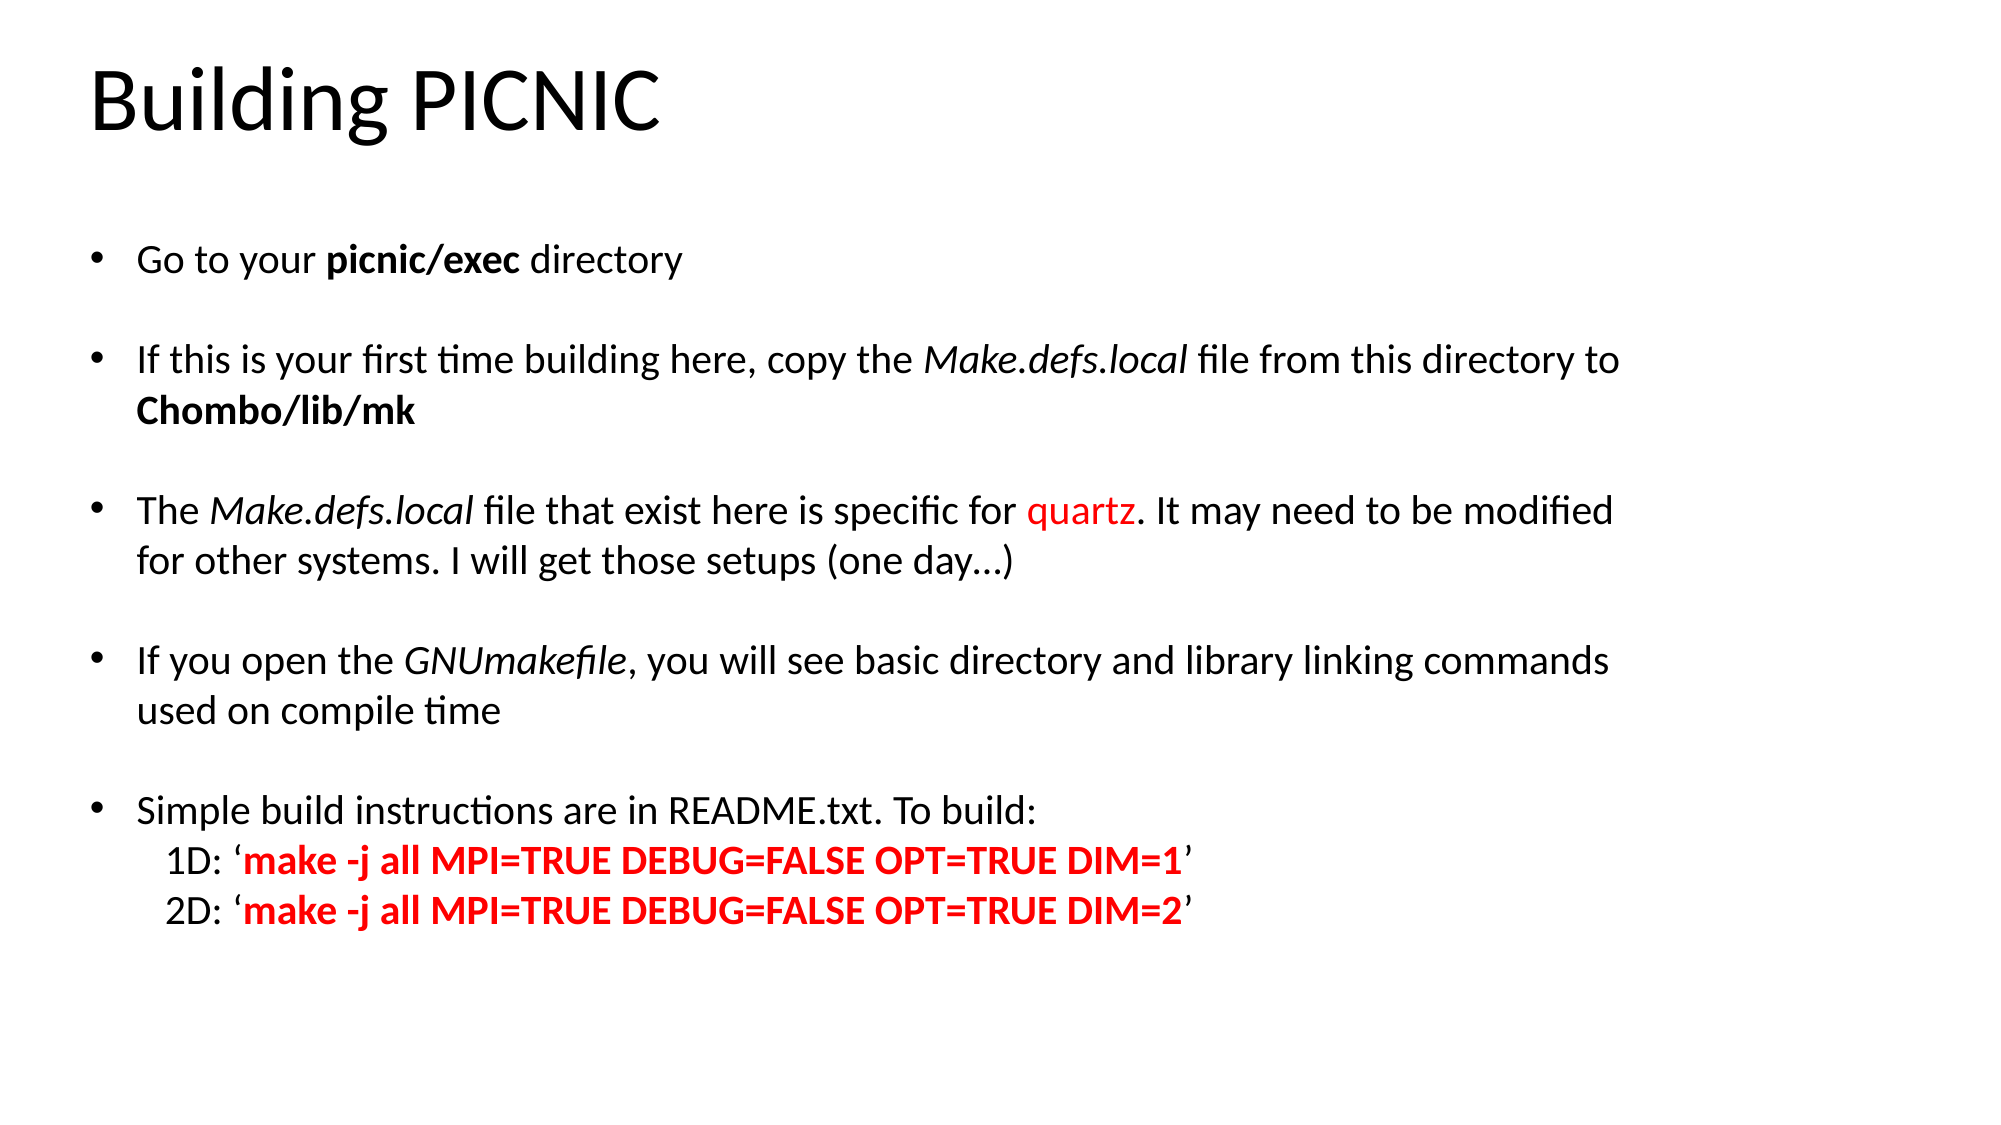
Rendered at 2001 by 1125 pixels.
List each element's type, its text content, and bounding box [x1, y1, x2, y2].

text_box Go to your picnic/exec directory If this is your first time building here, copy the Make.defs.local file from this directory to Chombo/lib/mk The Make.defs.local file that exist here is specific for quartz. It may need to be modified for other systems. I will get those setups (one day…) If you open the GNUmakefile, you will see basic directory and library linking commands used on compile time Simple build instructions are in README.txt. To build: 1D: ‘make -j all MPI=TRUE DEBUG=FALSE OPT=TRUE DIM=1’ 2D: ‘make -j all MPI=TRUE DEBUG=FALSE OPT=TRUE DIM=2’ [74, 224, 1686, 940]
text_box Building PICNIC [74, 31, 763, 156]
